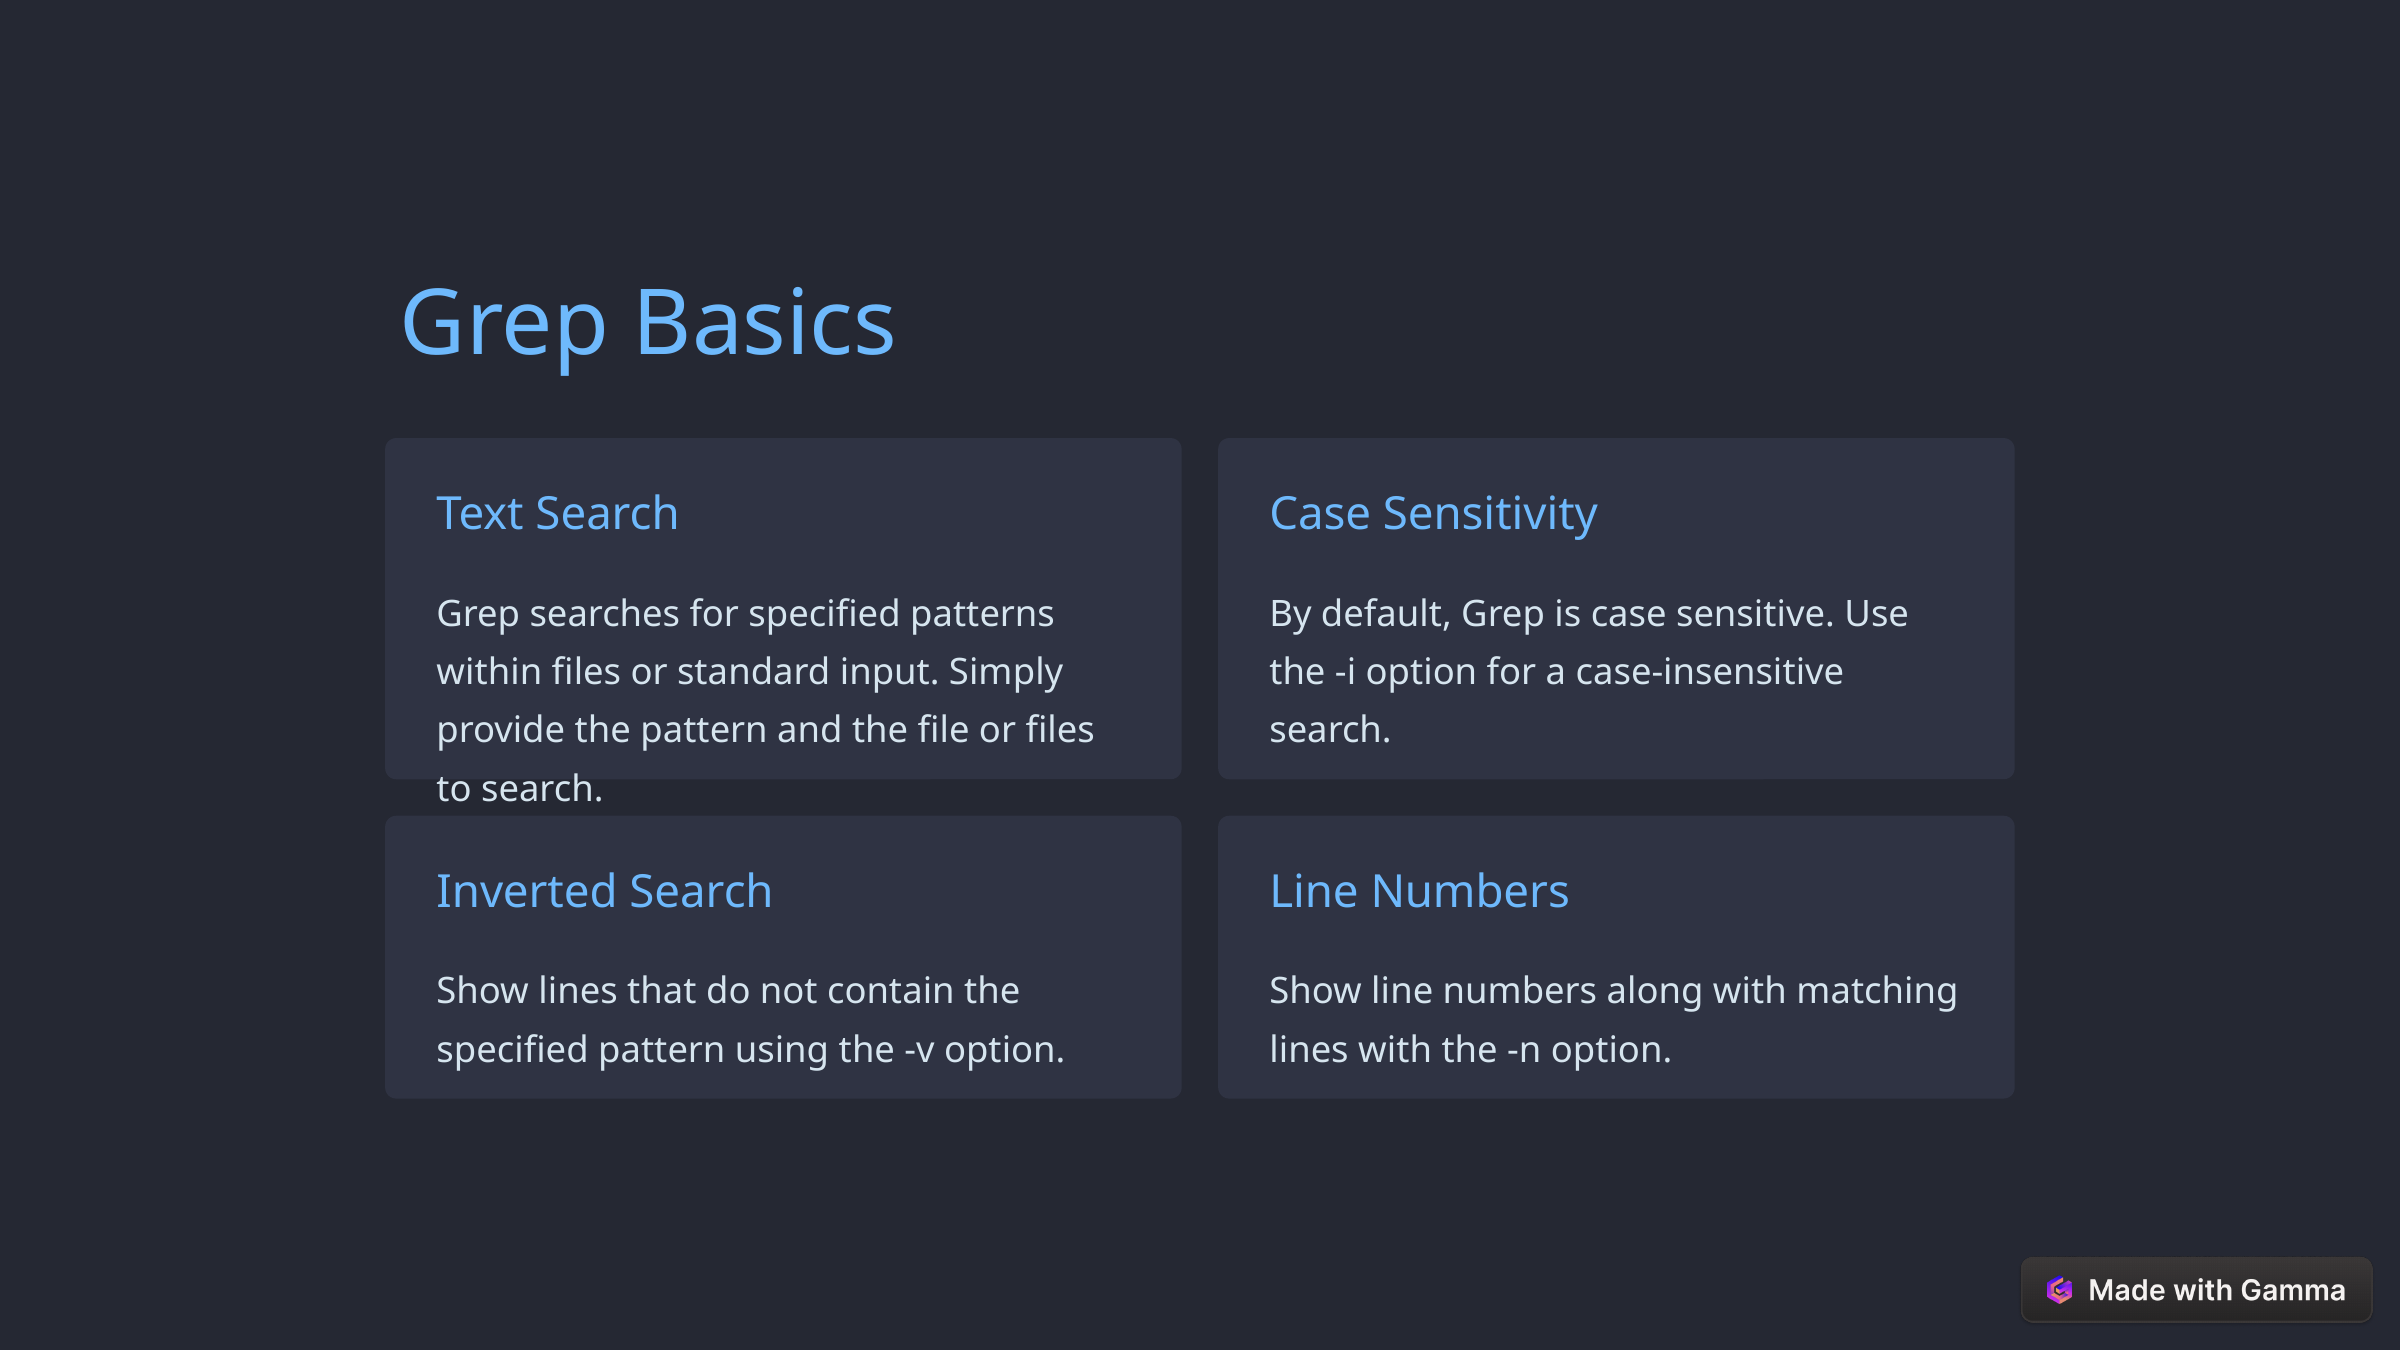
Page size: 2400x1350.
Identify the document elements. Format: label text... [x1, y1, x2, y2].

text_box Case Sensitivity [1254, 474, 1620, 532]
text_box Line Numbers [1254, 852, 1620, 910]
text_box [1218, 438, 2015, 780]
text_box [385, 815, 1182, 1099]
text_box Grep Basics [385, 251, 1115, 366]
text_box Text Search [421, 474, 787, 532]
text_box Grep searches for specified patterns within files or standard input. Simply provide the pattern and the file or files to search. [421, 567, 1146, 743]
picture [2008, 1244, 2385, 1335]
text_box [1218, 815, 2015, 1099]
text_box By default, Grep is case sensitive. Use the -i option for a case-insensitive search. [1254, 567, 1979, 685]
text_box [0, 0, 2400, 1350]
text_box Show lines that do not contain the specified pattern using the -v option. [421, 945, 1146, 1063]
text_box Show line numbers along with matching lines with the -n option. [1254, 945, 1979, 1063]
text_box [385, 438, 1182, 780]
text_box Inverted Search [421, 852, 787, 910]
